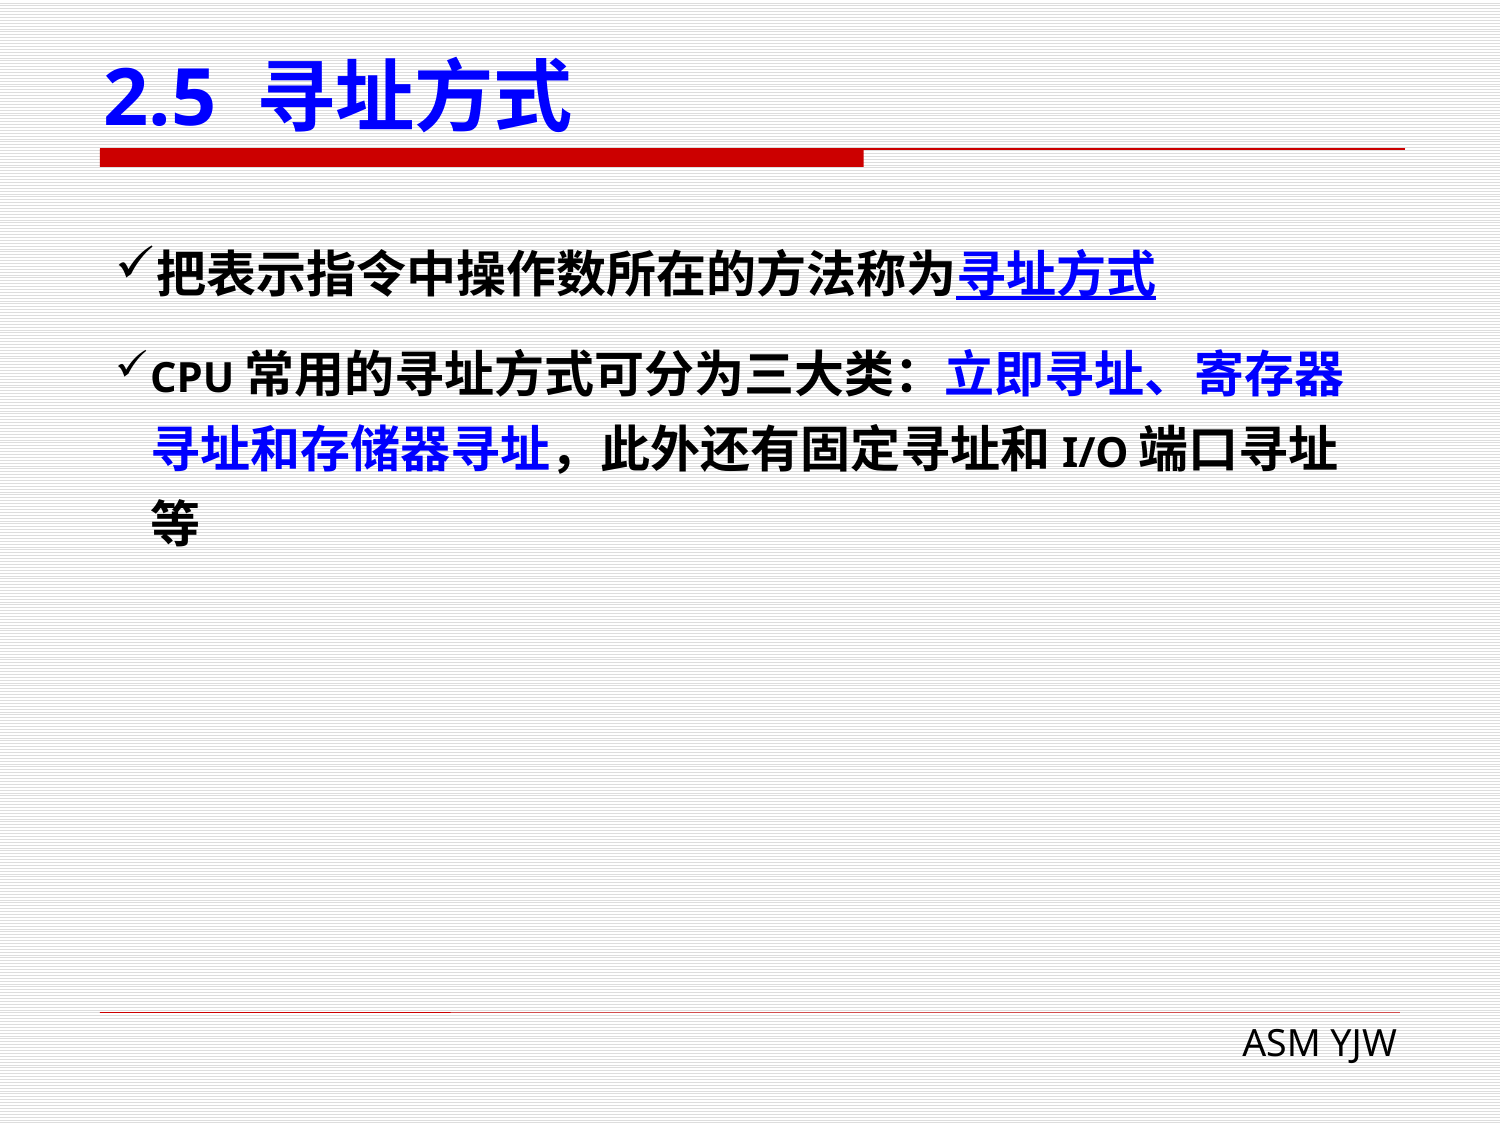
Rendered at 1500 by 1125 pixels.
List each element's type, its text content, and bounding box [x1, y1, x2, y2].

text_box 把表示指令中操作数所在的方法称为寻址方式 CPU常用的寻址方式可分为三大类：立即寻址、寄存器寻址和存储器寻址，此外还有固定寻址和I/O端口寻址等 [99, 219, 1400, 560]
title 2.5 寻址方式 [88, 42, 1448, 149]
